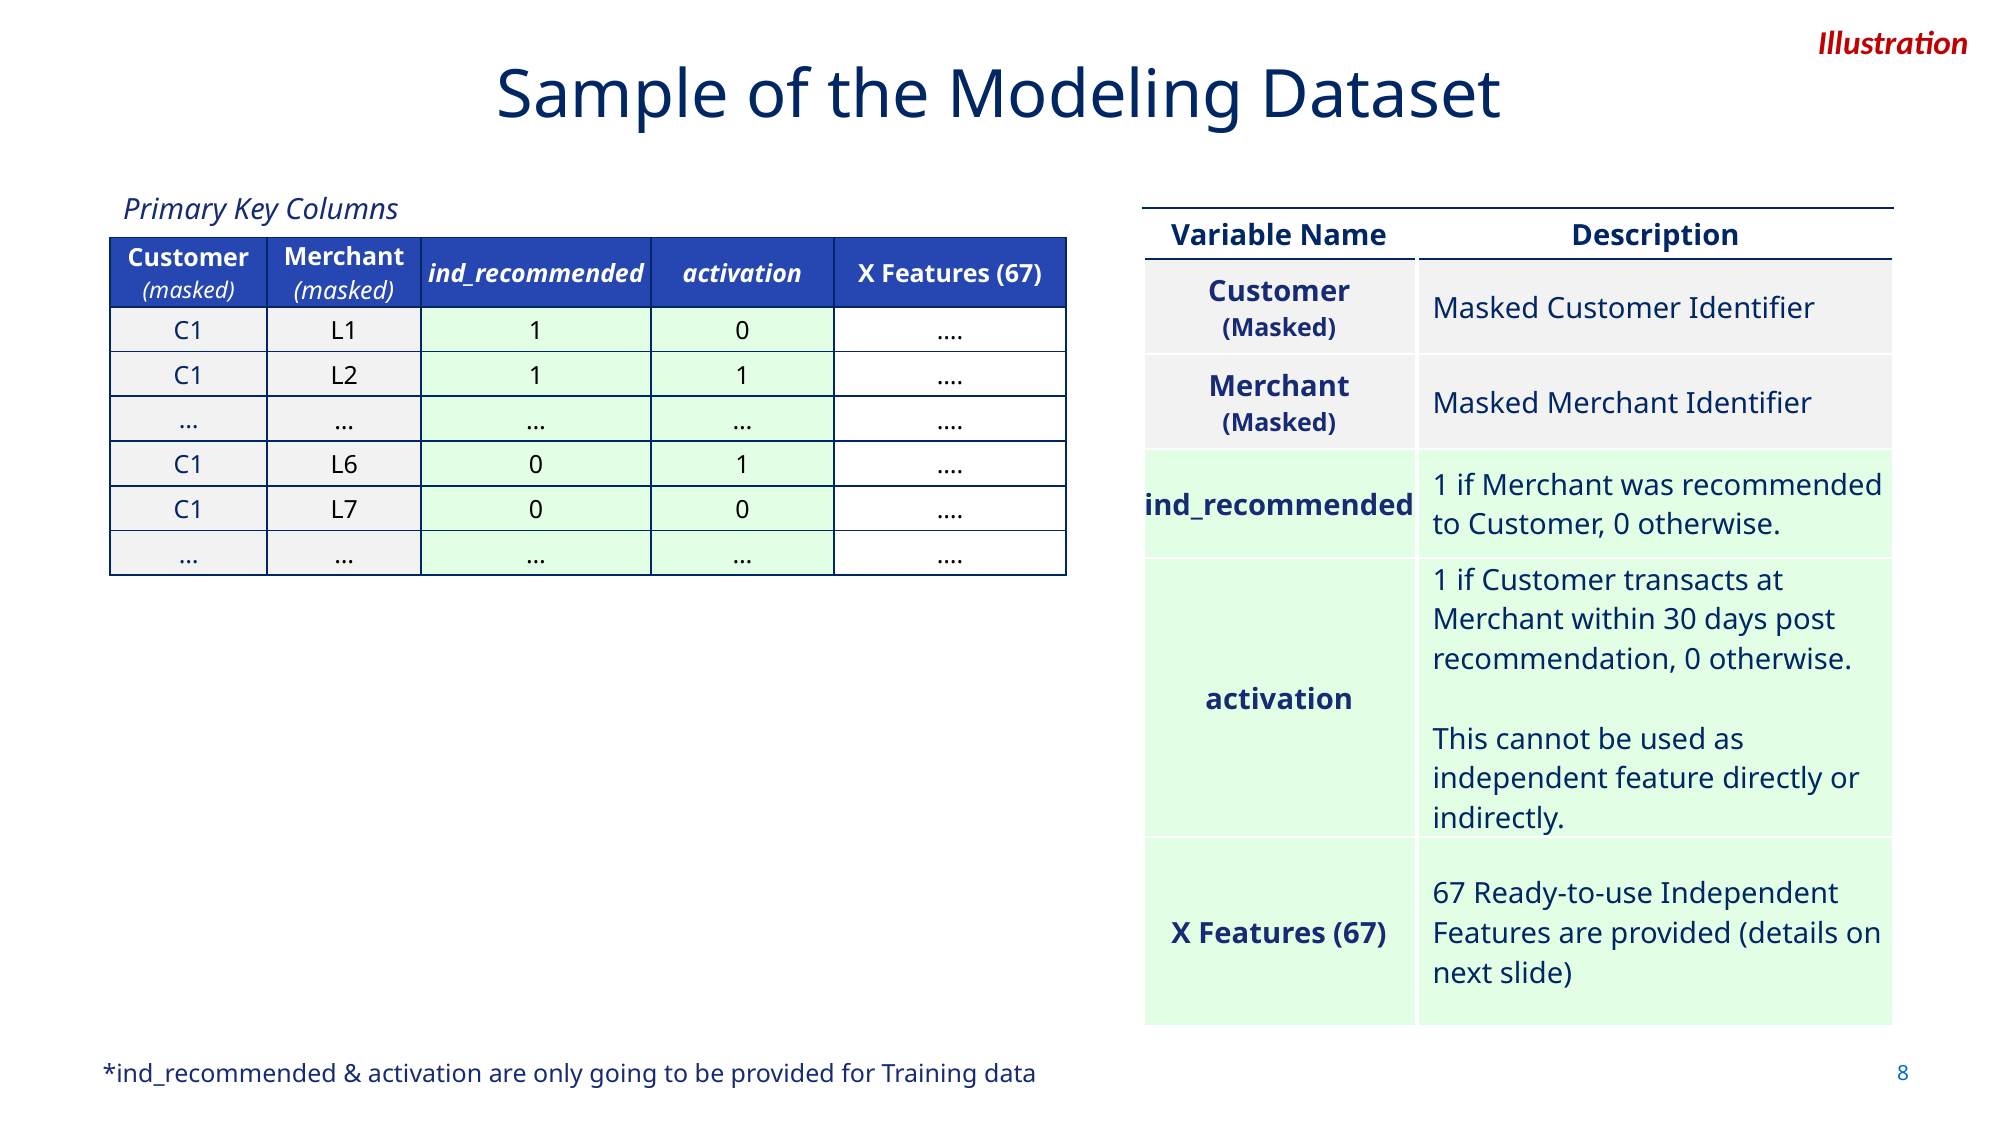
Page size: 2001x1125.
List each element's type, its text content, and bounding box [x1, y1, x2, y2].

table_cell ind_recommended [1145, 450, 1415, 557]
table_header Description [1417, 209, 1894, 258]
text_box Primary Key Columns [83, 190, 440, 226]
table_cell …. [835, 397, 1065, 440]
table_cell 1 [422, 308, 650, 351]
slide_number 8 [1751, 1048, 1924, 1099]
table_header Customer (masked) [111, 238, 266, 306]
table_cell Merchant (Masked) [1145, 355, 1415, 448]
table_cell … [422, 397, 650, 440]
table_cell … [652, 531, 833, 574]
table_cell L1 [268, 308, 420, 351]
table_cell 1 [422, 352, 650, 395]
table_cell X Features (67) [1145, 838, 1415, 1025]
table_header ind_recommended [422, 238, 650, 306]
table_cell C1 [111, 308, 266, 351]
table_cell C1 [111, 487, 266, 530]
table_cell … [111, 397, 266, 440]
table_cell Masked Merchant Identifier [1419, 355, 1892, 448]
table_cell … [268, 531, 420, 574]
table_cell 0 [652, 308, 833, 351]
table_cell 0 [652, 487, 833, 530]
table_header activation [652, 238, 833, 306]
table_cell …. [835, 531, 1065, 574]
table_header Variable Name [1142, 209, 1417, 258]
table_cell 0 [422, 487, 650, 530]
table_cell C1 [111, 442, 266, 485]
table_header Merchant (masked) [268, 238, 420, 306]
table_cell … [111, 531, 266, 574]
table_cell L2 [268, 352, 420, 395]
table_cell 67 Ready-to-use Independent Features are provided (details on next slide) [1419, 838, 1892, 1025]
table_cell …. [835, 352, 1065, 395]
table_cell activation [1145, 559, 1415, 836]
table_cell 1 [652, 352, 833, 395]
table_cell …. [835, 442, 1065, 485]
table_cell … [422, 531, 650, 574]
table_cell …. [835, 308, 1065, 351]
text_box Illustration [1802, 13, 1984, 69]
table_header X Features (67) [835, 238, 1065, 306]
table_cell 0 [422, 442, 650, 485]
table_cell … [652, 397, 833, 440]
table_cell … [268, 397, 420, 440]
table_cell 1 [652, 442, 833, 485]
table_cell …. [835, 487, 1065, 530]
table_cell C1 [111, 352, 266, 395]
title Sample of the Modeling Dataset [57, 64, 1943, 140]
table_cell 1 if Merchant was recommended to Customer, 0 otherwise. [1419, 450, 1892, 557]
table_cell 1 if Customer transacts at Merchant within 30 days post recommendation, 0 otherwise. This cannot be used as independent feature directly or indirectly. [1419, 559, 1892, 836]
table_cell Masked Customer Identifier [1419, 260, 1892, 353]
table_cell L6 [268, 442, 420, 485]
table_cell Customer (Masked) [1145, 260, 1415, 353]
table_cell L7 [268, 487, 420, 530]
text_box *ind_recommended & activation are only going to be provided for Training data [102, 1057, 1398, 1088]
